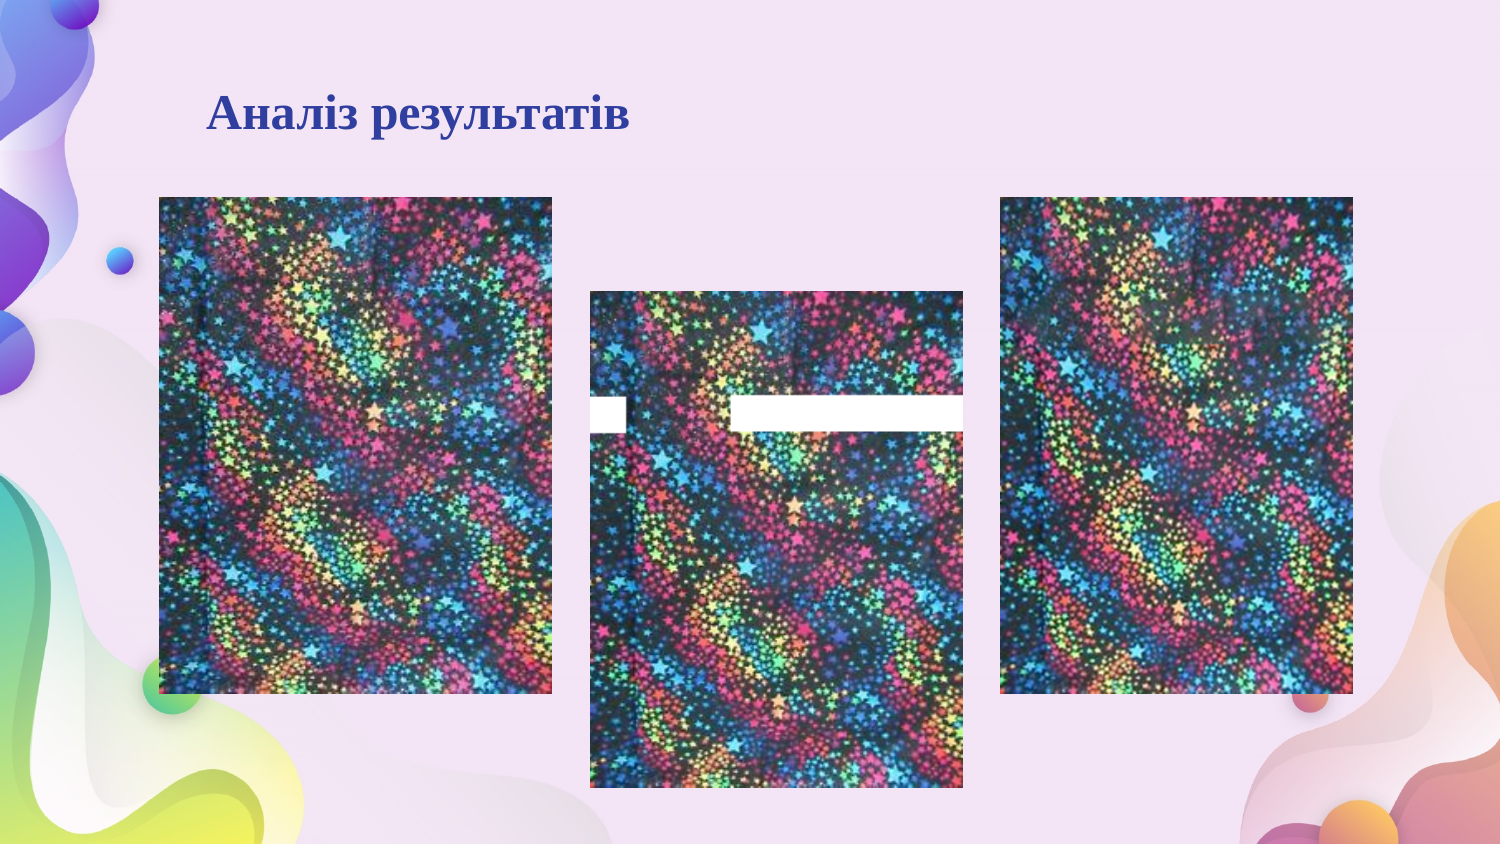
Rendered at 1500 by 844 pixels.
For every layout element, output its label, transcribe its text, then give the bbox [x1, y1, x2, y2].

picture [0, 0, 1500, 844]
text_box Аналіз результатів [194, 32, 1424, 196]
text_box [182, 187, 880, 635]
